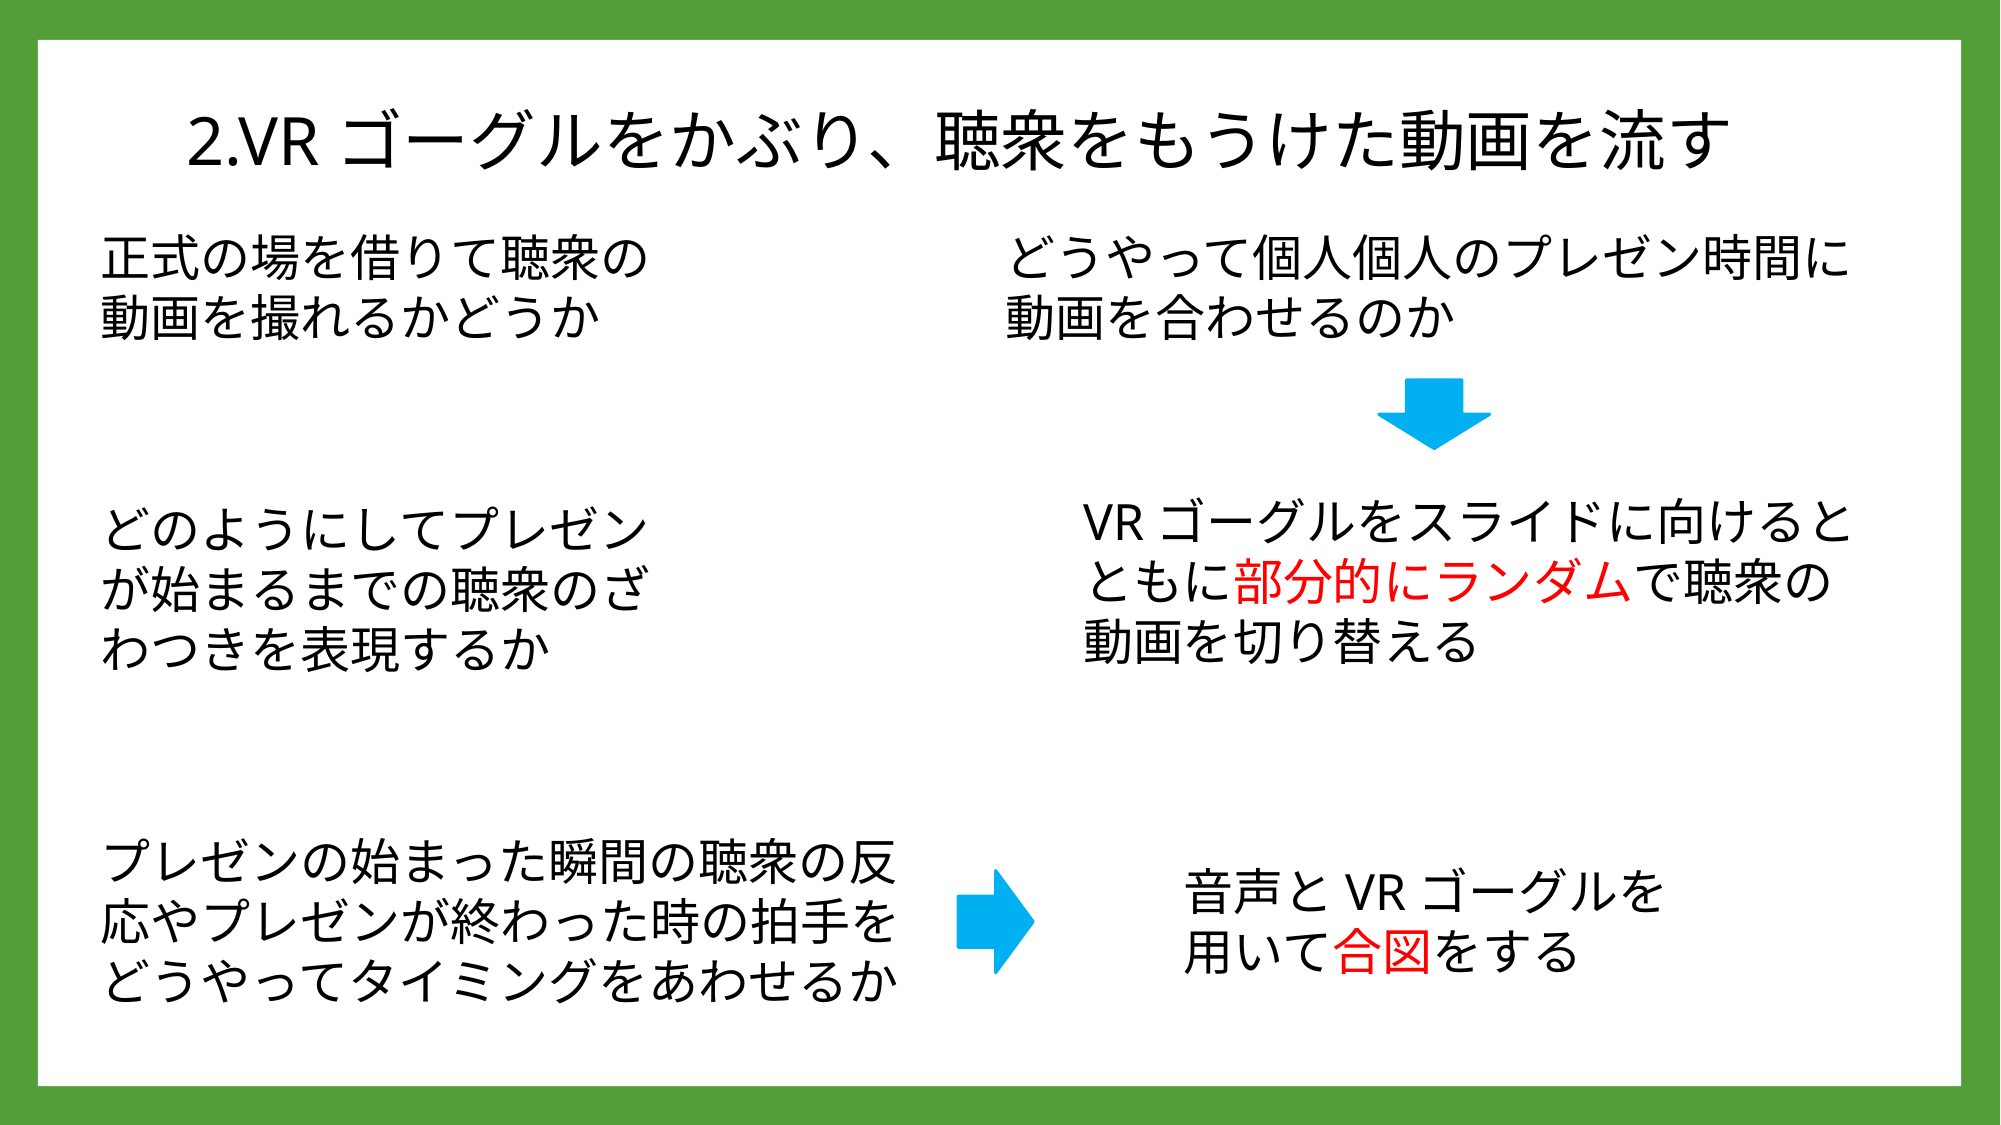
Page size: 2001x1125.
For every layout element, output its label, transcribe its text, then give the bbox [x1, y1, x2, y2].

text_box どうやって個人個人のプレゼン時間に動画を合わせるのか [990, 219, 1879, 355]
text_box 正式の場を借りて聴衆の動画を撮れるかどうか [85, 219, 701, 355]
text_box どのようにしてプレゼンが始まるまでの聴衆のざわつきを表現するか [85, 490, 678, 686]
text_box 2.VRゴーグルをかぶり、聴衆をもうけた動画を流す [171, 91, 1820, 186]
text_box 音声とVRゴーグルを用いて合図をする [1168, 853, 1700, 989]
text_box プレゼンの始まった瞬間の聴衆の反応やプレゼンが終わった時の拍手をどうやってタイミングをあわせるか [85, 823, 938, 1018]
text_box VRゴーグルをスライドに向けるとともに部分的にランダムで聴衆の動画を切り替える [1068, 483, 1879, 679]
text_box [1377, 378, 1492, 450]
text_box [956, 869, 1035, 975]
